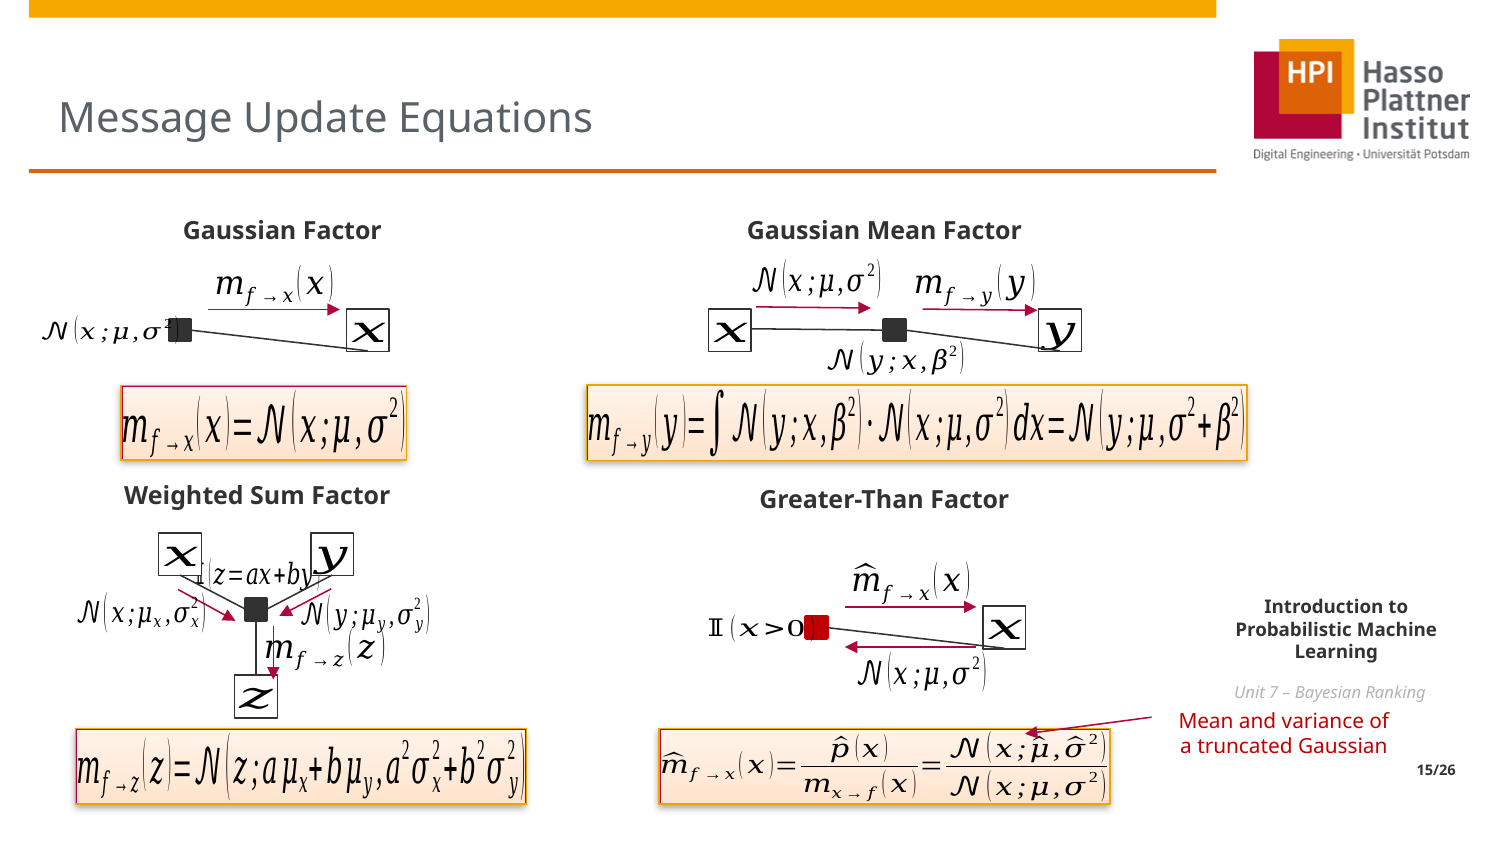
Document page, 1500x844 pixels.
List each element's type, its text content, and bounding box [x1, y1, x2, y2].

text_box Greater-Than Factor [761, 469, 1008, 534]
text_box [804, 615, 829, 640]
text_box [244, 597, 268, 622]
text_box Gaussian Mean Factor [689, 194, 1080, 264]
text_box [179, 574, 246, 610]
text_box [1024, 716, 1152, 735]
picture [1254, 39, 1470, 161]
text_box [882, 318, 907, 342]
text_box [168, 318, 192, 342]
text_box Gaussian Factor [159, 195, 406, 265]
title Message Update Equations [58, 17, 1187, 170]
text_box Weighted Sum Factor [134, 468, 381, 530]
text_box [278, 588, 332, 617]
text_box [177, 589, 236, 622]
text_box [266, 574, 333, 610]
